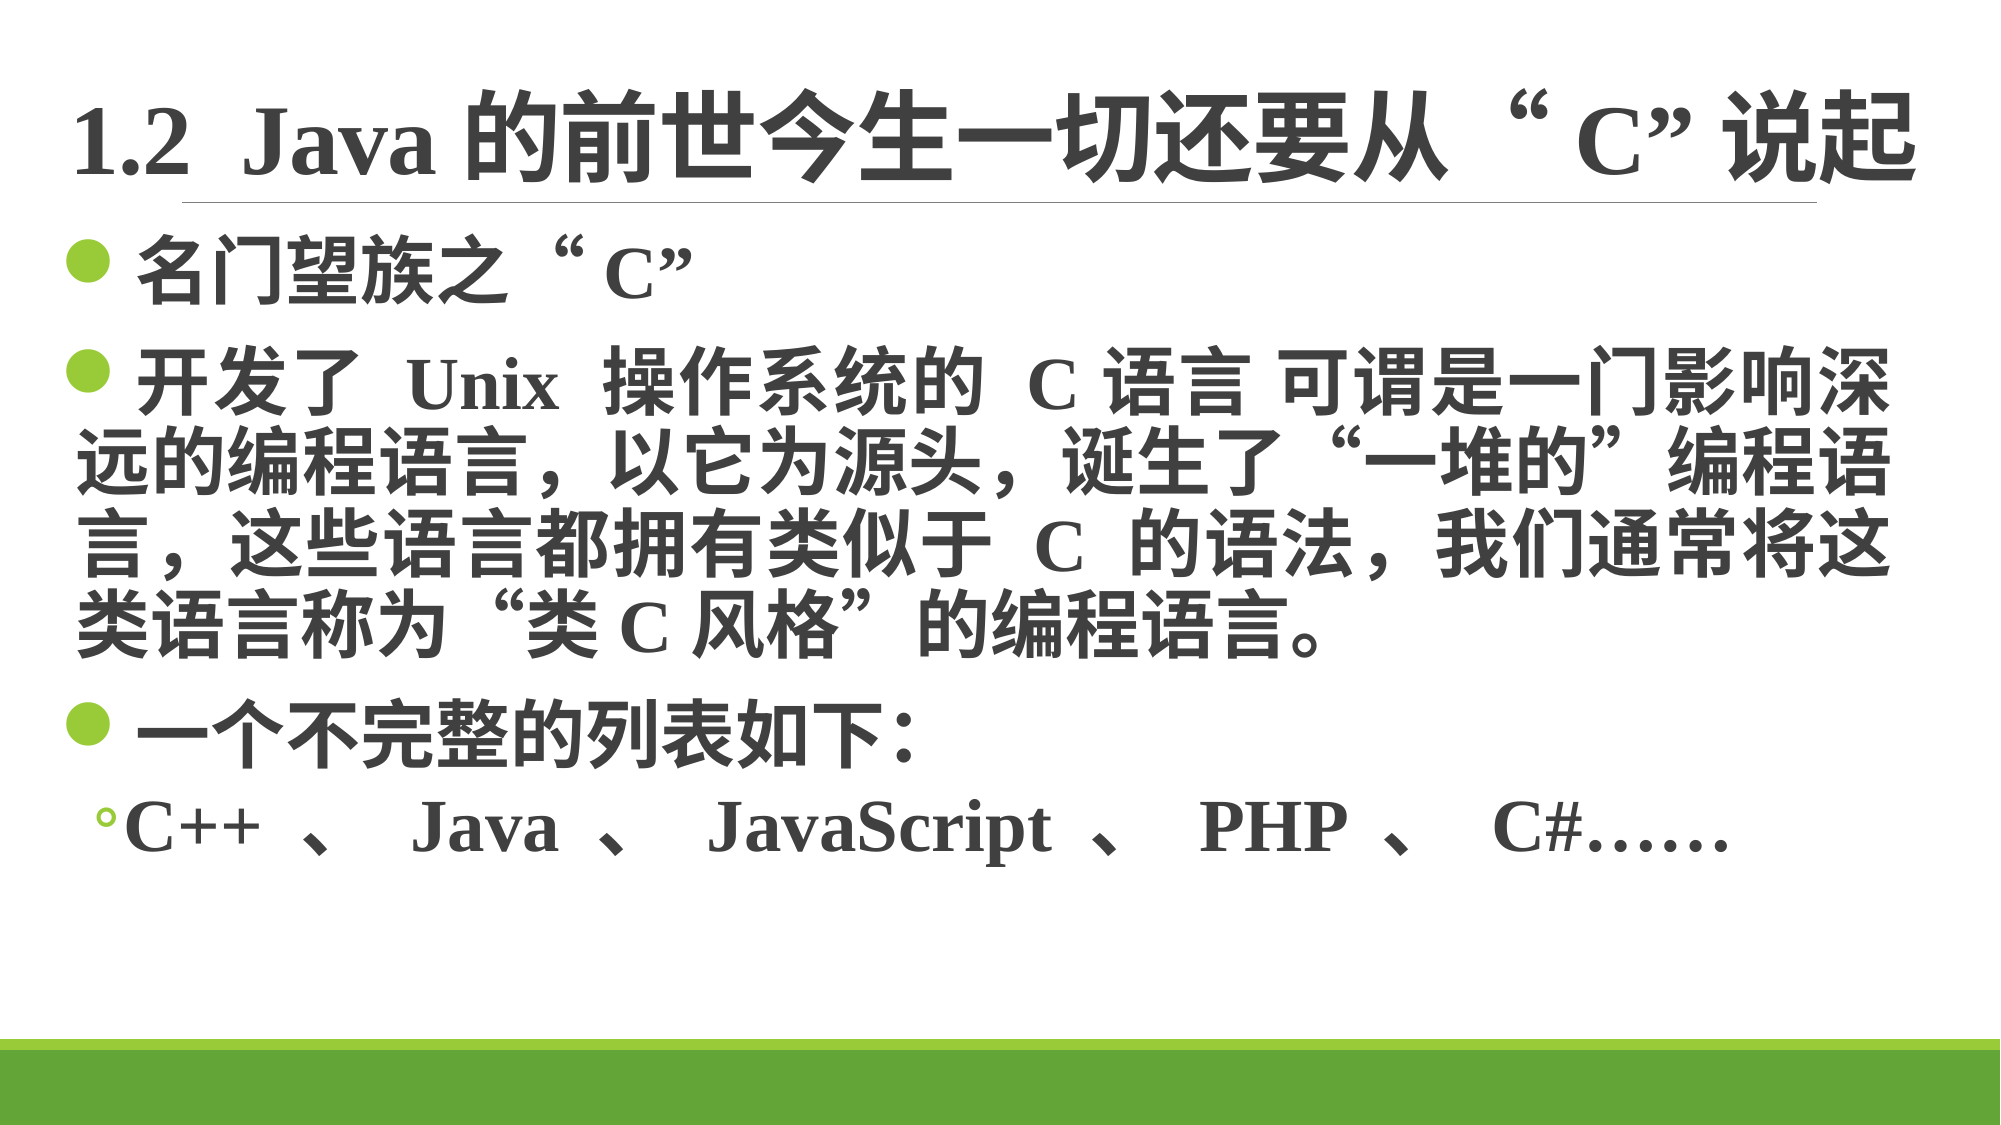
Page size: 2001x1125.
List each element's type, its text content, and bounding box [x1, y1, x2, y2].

list 名门望族之“C” 开发了 Unix 操作系统的 C语言 可谓是一门影响深远的编程语言，以它为源头，诞生了“一堆的”编程语言，这些语言都拥有类似于 C 的语法，我们通常将这类语言称为“类C风格”的编程语言。 一个不完整的列表如下： C++ 、 Java 、 JavaScript 、 PHP 、 C#…… [60, 226, 1893, 963]
title 1.2 Java的前世今生一切还要从“C”说起 [54, 31, 1948, 203]
